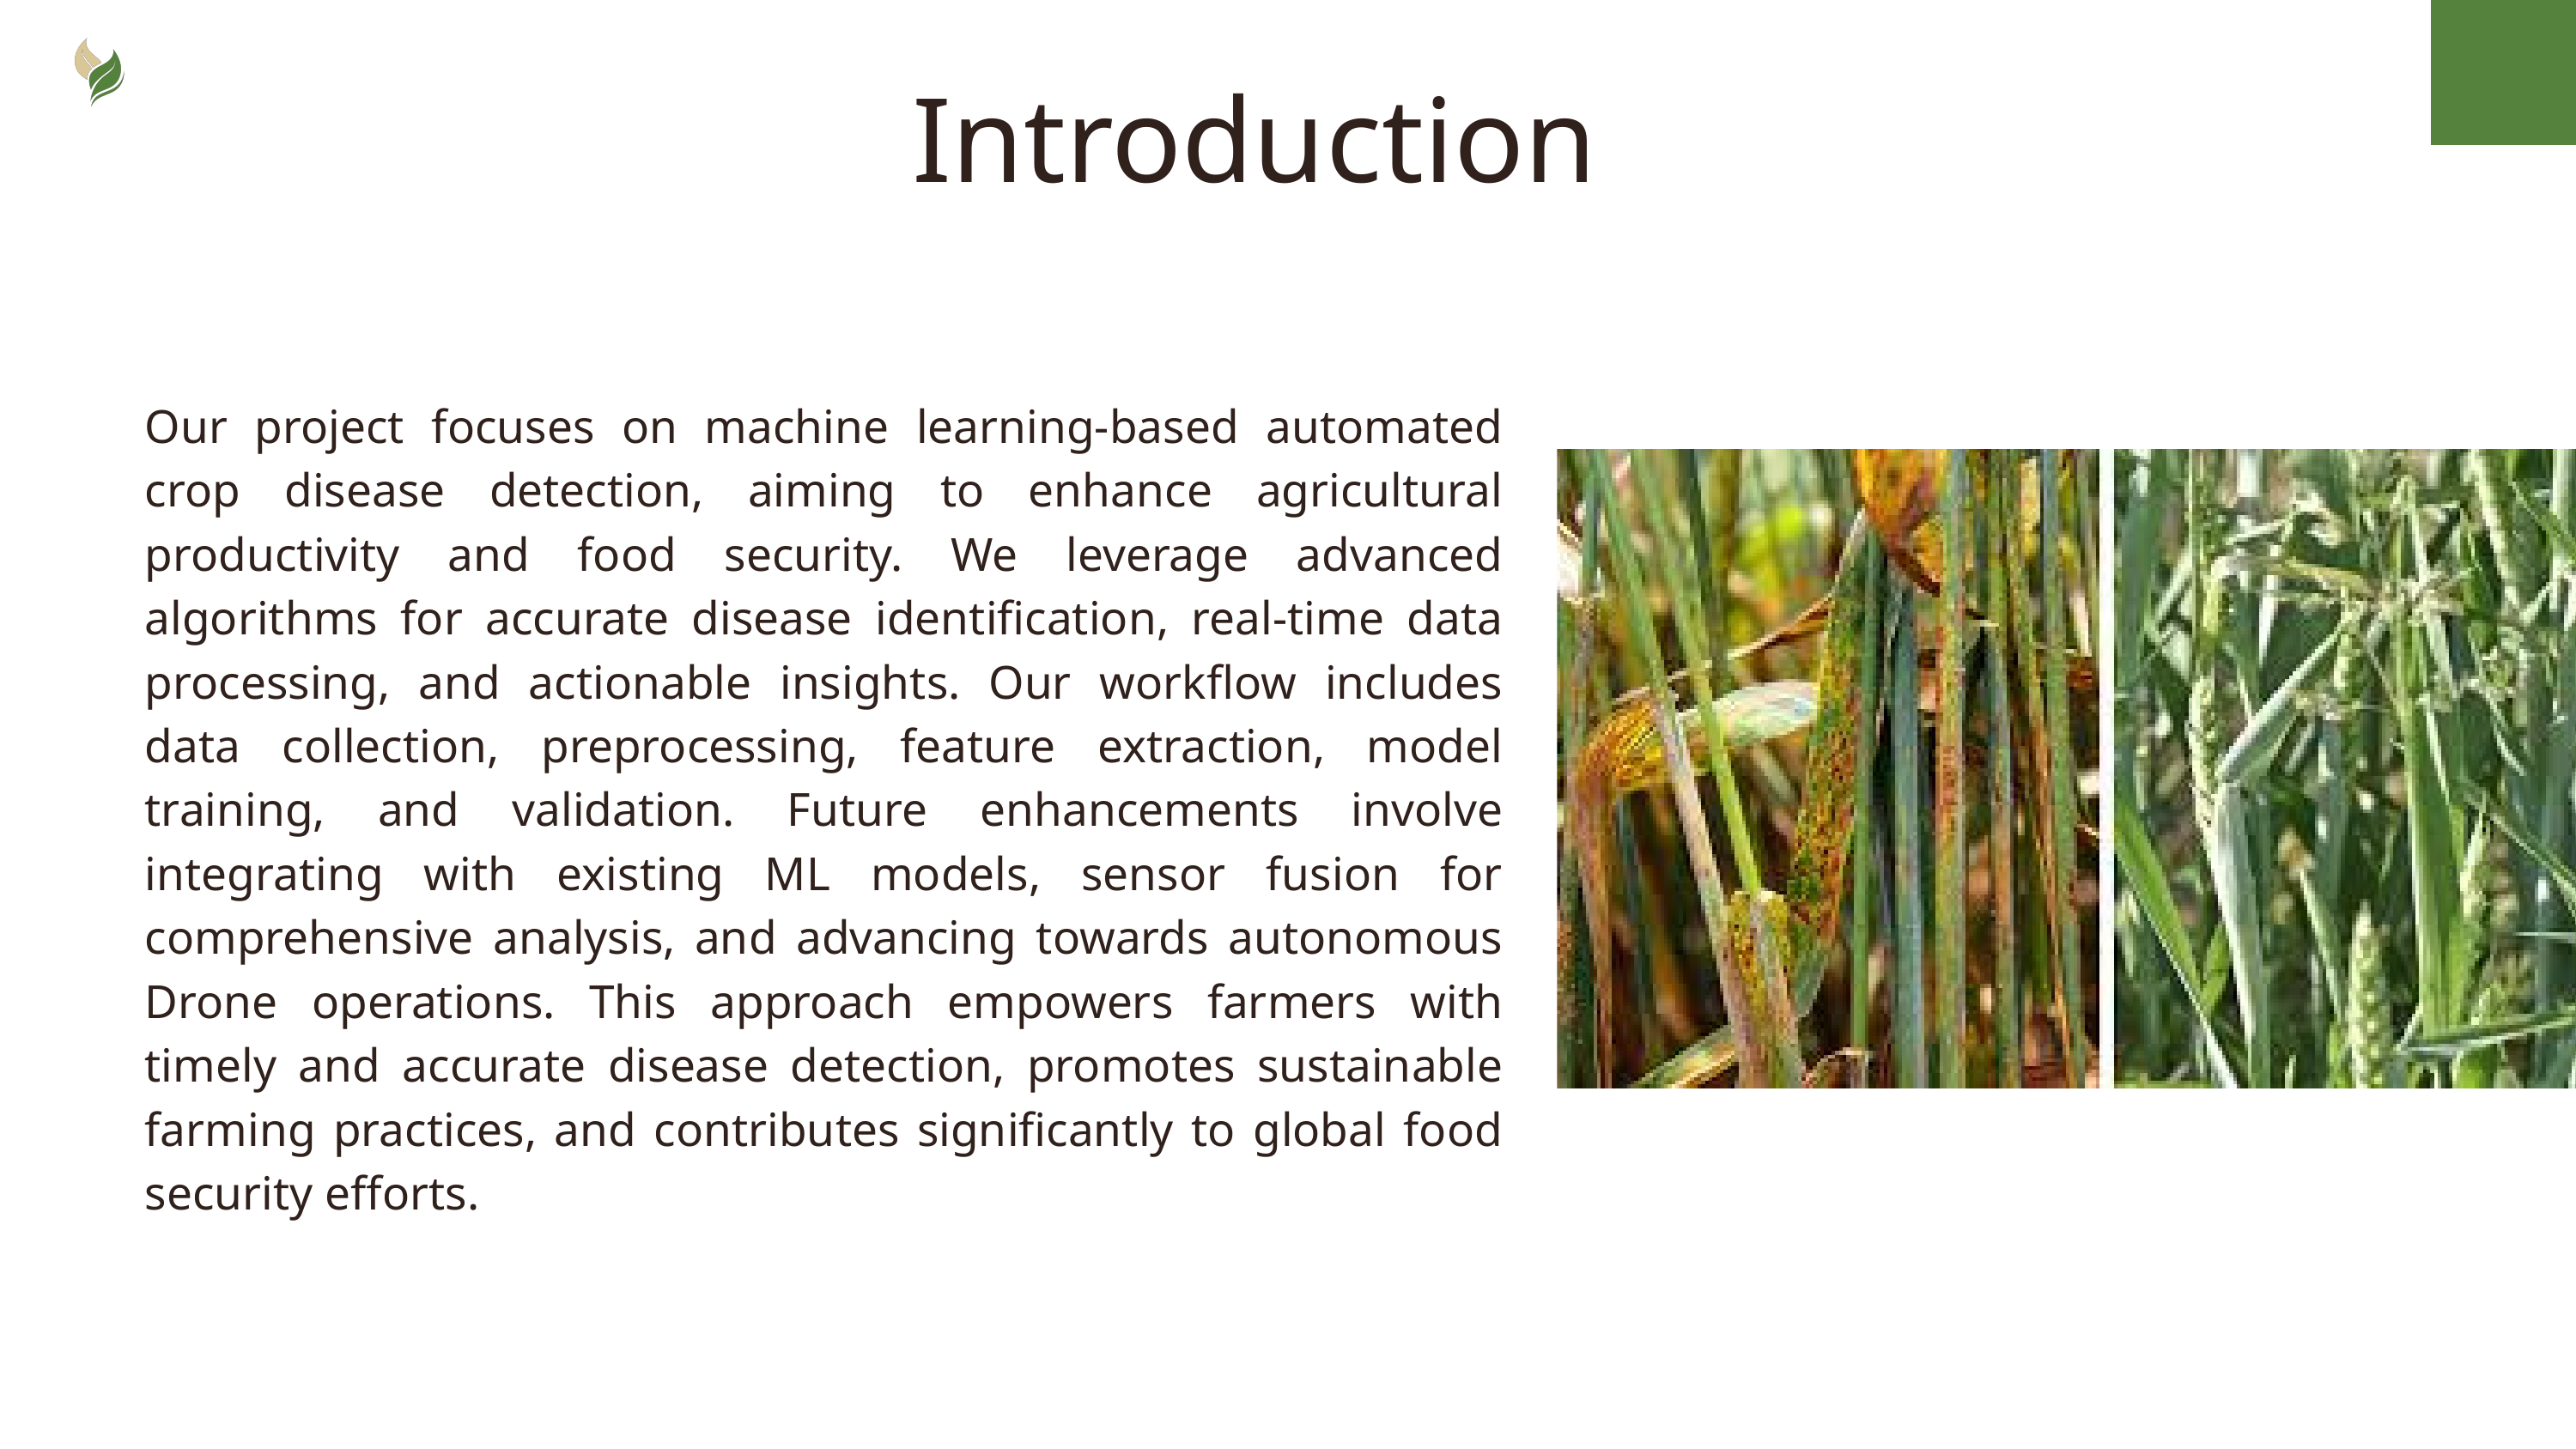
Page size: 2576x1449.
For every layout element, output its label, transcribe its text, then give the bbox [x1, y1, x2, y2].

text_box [2430, 0, 2576, 145]
text_box Introduction [912, 56, 1664, 280]
text_box [1557, 449, 2576, 1088]
text_box Our project focuses on machine learning-based automated crop disease detection, aiming to enhance agricultural productivity and food security. We leverage advanced algorithms for accurate disease identification, real-time data processing, and actionable insights. Our workflow includes data collection, preprocessing, feature extraction, model training, and validation. Future enhancements involve integrating with existing ML models, sensor fusion for comprehensive analysis, and advancing towards autonomous Drone operations. This approach empowers farmers with timely and accurate disease detection, promotes sustainable farming practices, and contributes significantly to global food security efforts. [144, 388, 1504, 1219]
text_box [74, 38, 125, 107]
